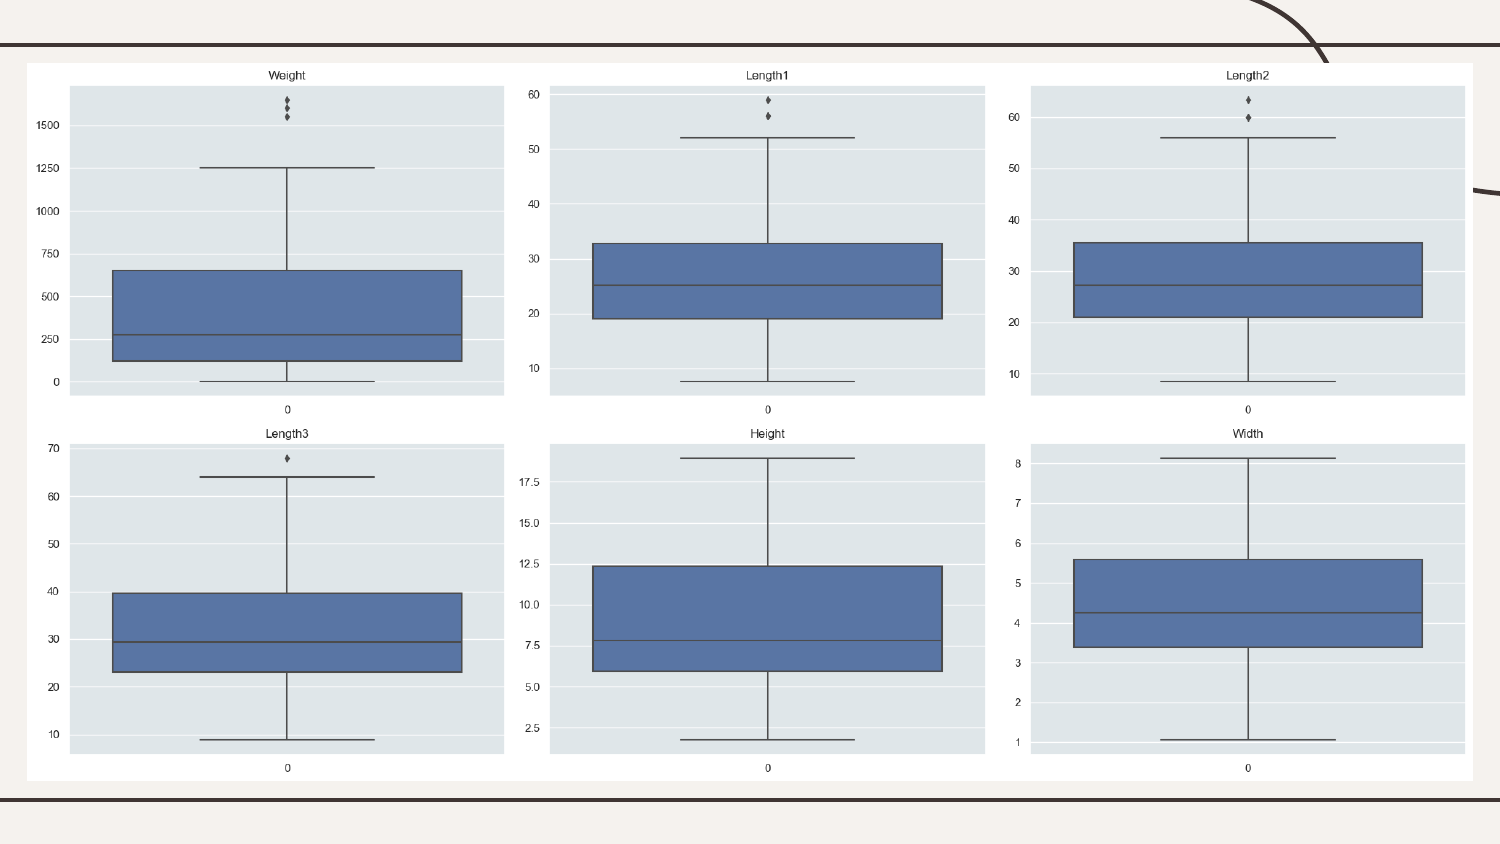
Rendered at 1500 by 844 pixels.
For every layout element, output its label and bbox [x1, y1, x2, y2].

picture [26, 62, 1474, 781]
